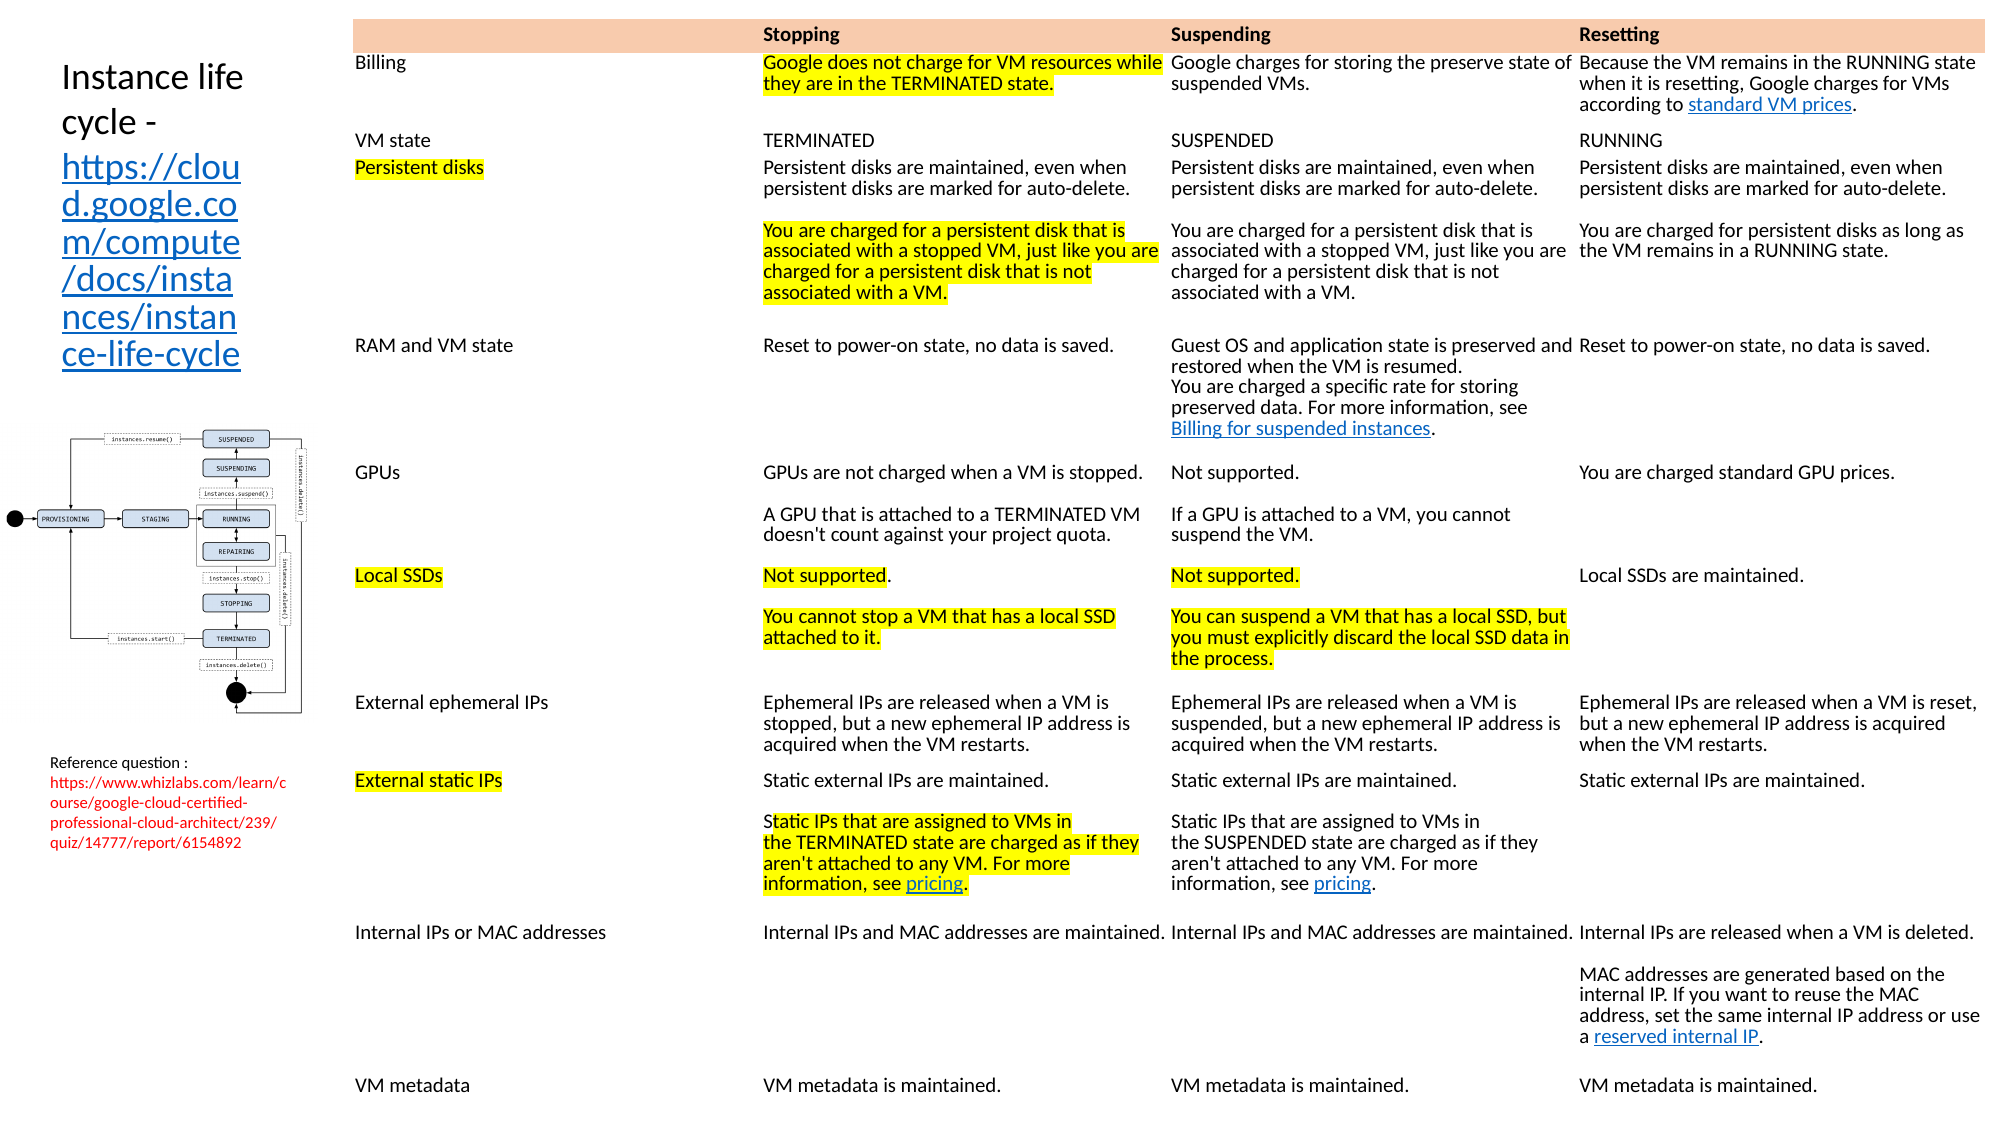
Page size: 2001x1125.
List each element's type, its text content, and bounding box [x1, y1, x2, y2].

table_header [353, 19, 761, 53]
table_cell External ephemeral IPs [353, 693, 761, 770]
table_cell RAM and VM state [353, 336, 761, 463]
table_cell Persistent disks are maintained, even when persistent disks are marked for auto-delete. You are charged for a persistent disk that is associated with a stopped VM, just like you are charged for a persistent disk that is not associated with a VM. [761, 158, 1169, 336]
table_cell Google does not charge for VM resources while they are in the TERMINATED state. [761, 53, 1169, 131]
table_cell VM metadata is maintained. [761, 1075, 1169, 1103]
picture [0, 423, 318, 724]
text_box Reference question : https://www.whizlabs.com/learn/course/google-cloud-certified-professional-cloud-architect/239/quiz/14777/report/6154892 [35, 744, 307, 860]
table_cell Ephemeral IPs are released when a VM is reset, but a new ephemeral IP address is acquired when the VM restarts. [1577, 693, 1985, 770]
table_cell Static external IPs are maintained. [1577, 770, 1985, 923]
table_cell You are charged standard GPU prices. [1577, 463, 1985, 566]
table_cell Not supported. If a GPU is attached to a VM, you cannot suspend the VM. [1169, 463, 1577, 566]
table_cell Billing [353, 53, 761, 131]
table_cell VM metadata [353, 1075, 761, 1103]
table_cell VM state [353, 131, 761, 158]
table_cell GPUs are not charged when a VM is stopped. A GPU that is attached to a TERMINATED VM doesn't count against your project quota. [761, 463, 1169, 566]
table_cell Static external IPs are maintained. Static IPs that are assigned to VMs in the TERMINATED state are charged as if they aren't attached to any VM. For more information, see pricing. [761, 770, 1169, 923]
table_cell RUNNING [1577, 131, 1985, 158]
table_cell Internal IPs and MAC addresses are maintained. [761, 923, 1169, 1075]
table_cell Guest OS and application state is preserved and restored when the VM is resumed. You are charged a specific rate for storing preserved data. For more information, see Billing for suspended instances. [1169, 336, 1577, 463]
table_cell Persistent disks are maintained, even when persistent disks are marked for auto-delete. You are charged for a persistent disk that is associated with a stopped VM, just like you are charged for a persistent disk that is not associated with a VM. [1169, 158, 1577, 336]
text_box Instance life cycle - https://cloud.google.com/compute/docs/instances/instance-life-cycle [46, 44, 261, 240]
table_header Suspending [1169, 19, 1577, 53]
table_cell Not supported. You can suspend a VM that has a local SSD, but you must explicitly discard the local SSD data in the process. [1169, 566, 1577, 693]
table_cell Reset to power-on state, no data is saved. [1577, 336, 1985, 463]
table_cell Reset to power-on state, no data is saved. [761, 336, 1169, 463]
table_cell Local SSDs are maintained. [1577, 566, 1985, 693]
table_cell Internal IPs or MAC addresses [353, 923, 761, 1075]
table_cell Google charges for storing the preserve state of suspended VMs. [1169, 53, 1577, 131]
table_cell Static external IPs are maintained. Static IPs that are assigned to VMs in the SUSPENDED state are charged as if they aren't attached to any VM. For more information, see pricing. [1169, 770, 1577, 923]
table_cell Internal IPs are released when a VM is deleted. MAC addresses are generated based on the internal IP. If you want to reuse the MAC address, set the same internal IP address or use a reserved internal IP. [1577, 923, 1985, 1075]
table_cell Ephemeral IPs are released when a VM is stopped, but a new ephemeral IP address is acquired when the VM restarts. [761, 693, 1169, 770]
table_cell Persistent disks [353, 158, 761, 336]
table_cell Local SSDs [353, 566, 761, 693]
table_cell Not supported. You cannot stop a VM that has a local SSD attached to it. [761, 566, 1169, 693]
table_cell Persistent disks are maintained, even when persistent disks are marked for auto-delete. You are charged for persistent disks as long as the VM remains in a RUNNING state. [1577, 158, 1985, 336]
table_header Resetting [1577, 19, 1985, 53]
table_cell External static IPs [353, 770, 761, 923]
table_header Stopping [761, 19, 1169, 53]
table_cell Ephemeral IPs are released when a VM is suspended, but a new ephemeral IP address is acquired when the VM restarts. [1169, 693, 1577, 770]
table_cell Because the VM remains in the RUNNING state when it is resetting, Google charges for VMs according to standard VM prices. [1577, 53, 1985, 131]
table_cell TERMINATED [761, 131, 1169, 158]
table_cell SUSPENDED [1169, 131, 1577, 158]
table_cell Internal IPs and MAC addresses are maintained. [1169, 923, 1577, 1075]
table_cell VM metadata is maintained. [1169, 1075, 1577, 1103]
table_cell GPUs [353, 463, 761, 566]
table_cell VM metadata is maintained. [1577, 1075, 1985, 1103]
